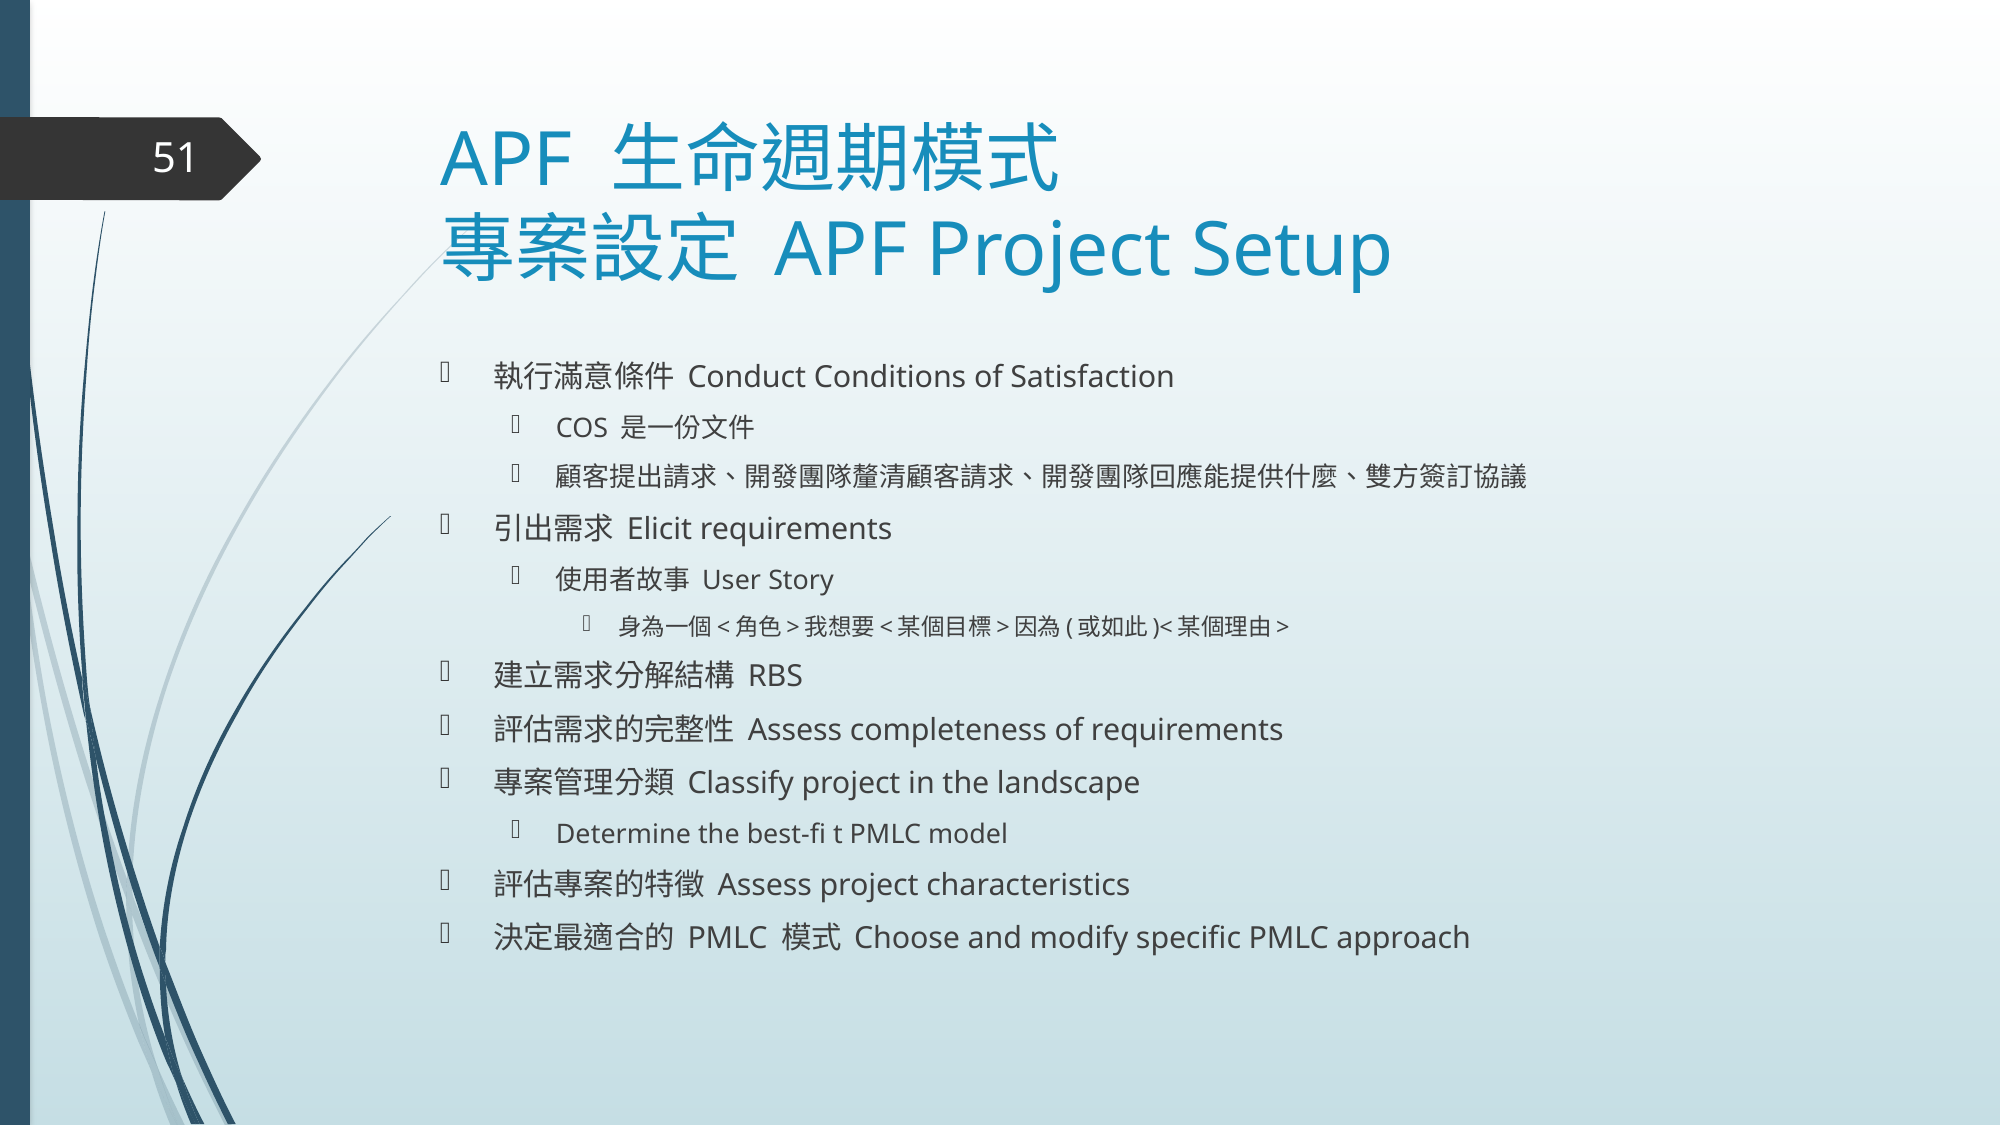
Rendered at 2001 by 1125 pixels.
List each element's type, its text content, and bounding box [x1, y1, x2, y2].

list 執行滿意條件 Conduct Conditions of Satisfaction COS 是一份文件 顧客提出請求、開發團隊釐清顧客請求、開發團隊回應能提供什麼、雙方簽訂協議 引出需求 Elicit requirements 使用者故事 User Story 身為一個<角色>我想要<某個目標>因為(或如此)<某個理由> 建立需求分解結構 RBS 評估需求的完整性 Assess completeness of requirements 專案管理分類 Classify project in the landscape Determine the best-fi t PMLC model 評估專案的特徵 Assess project characteristics 決定最適合的 PMLC 模式 Choose and modify specific PMLC approach [424, 350, 1888, 970]
slide_number 51 [87, 129, 216, 190]
title APF 生命週期模式 專案設定 APF Project Setup [425, 102, 1888, 313]
